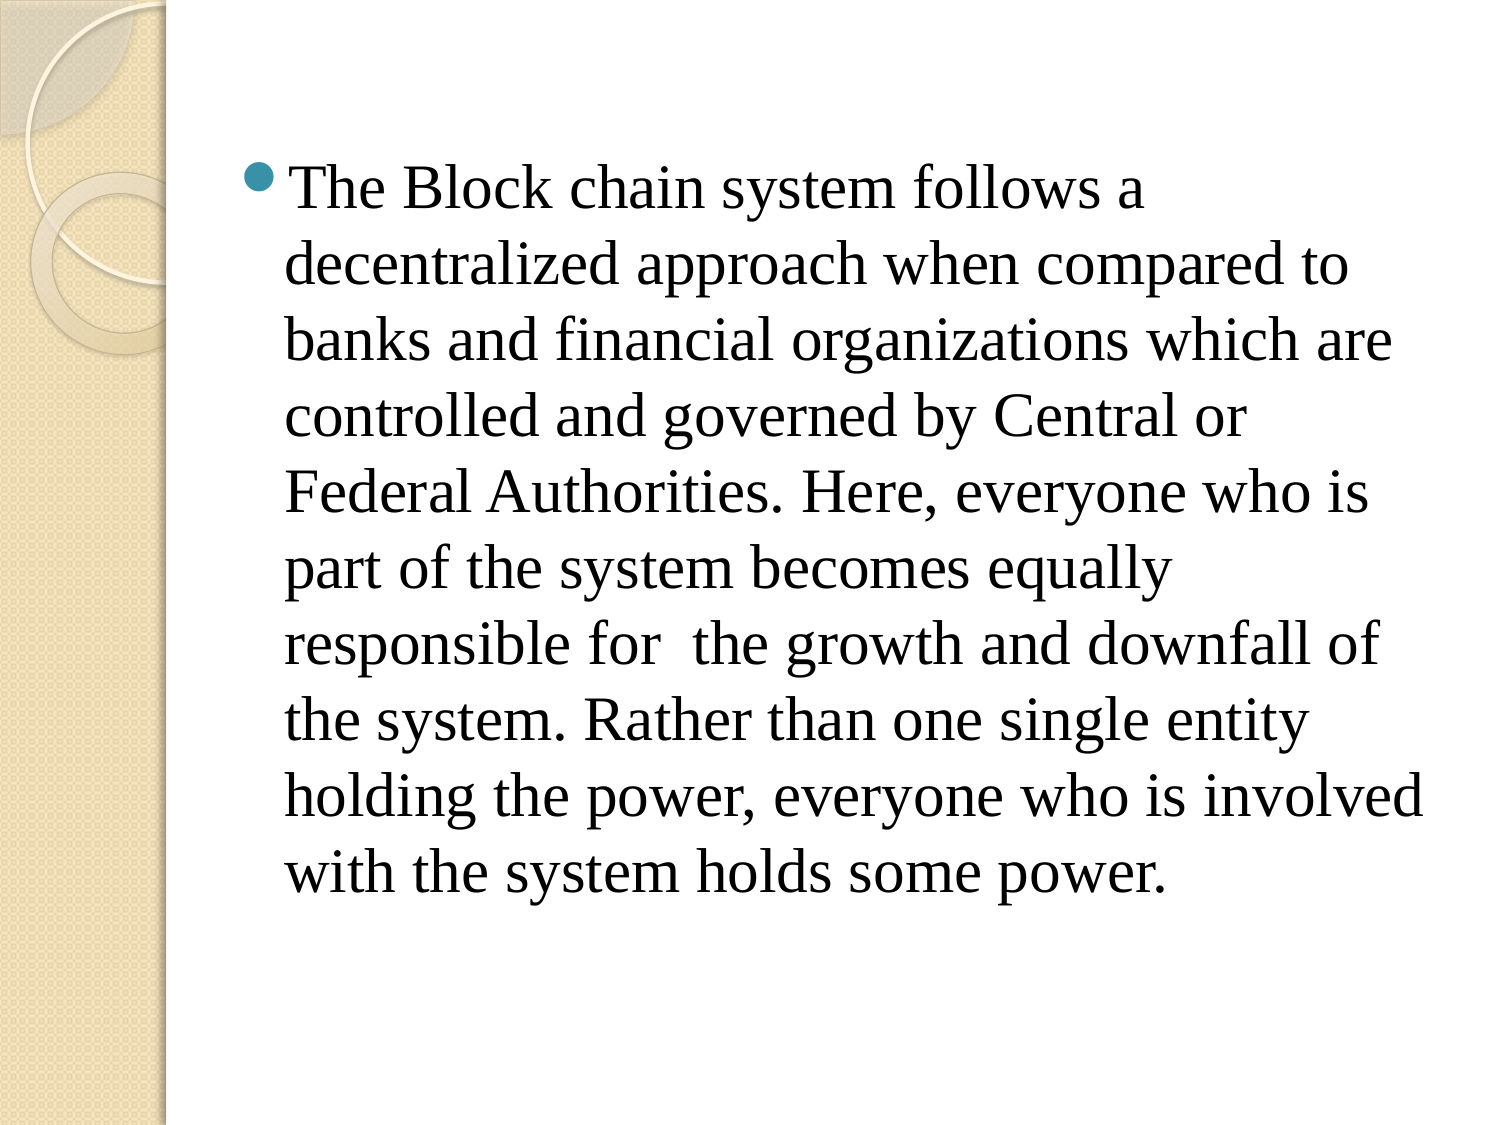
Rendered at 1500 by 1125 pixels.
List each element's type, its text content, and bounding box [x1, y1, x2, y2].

list The Block chain system follows a decentralized approach when compared to banks and financial organizations which are controlled and governed by Central or Federal Authorities. Here, everyone who is part of the system becomes equally responsible for the growth and downfall of the system. Rather than one single entity holding the power, everyone who is involved with the system holds some power. [212, 137, 1443, 963]
